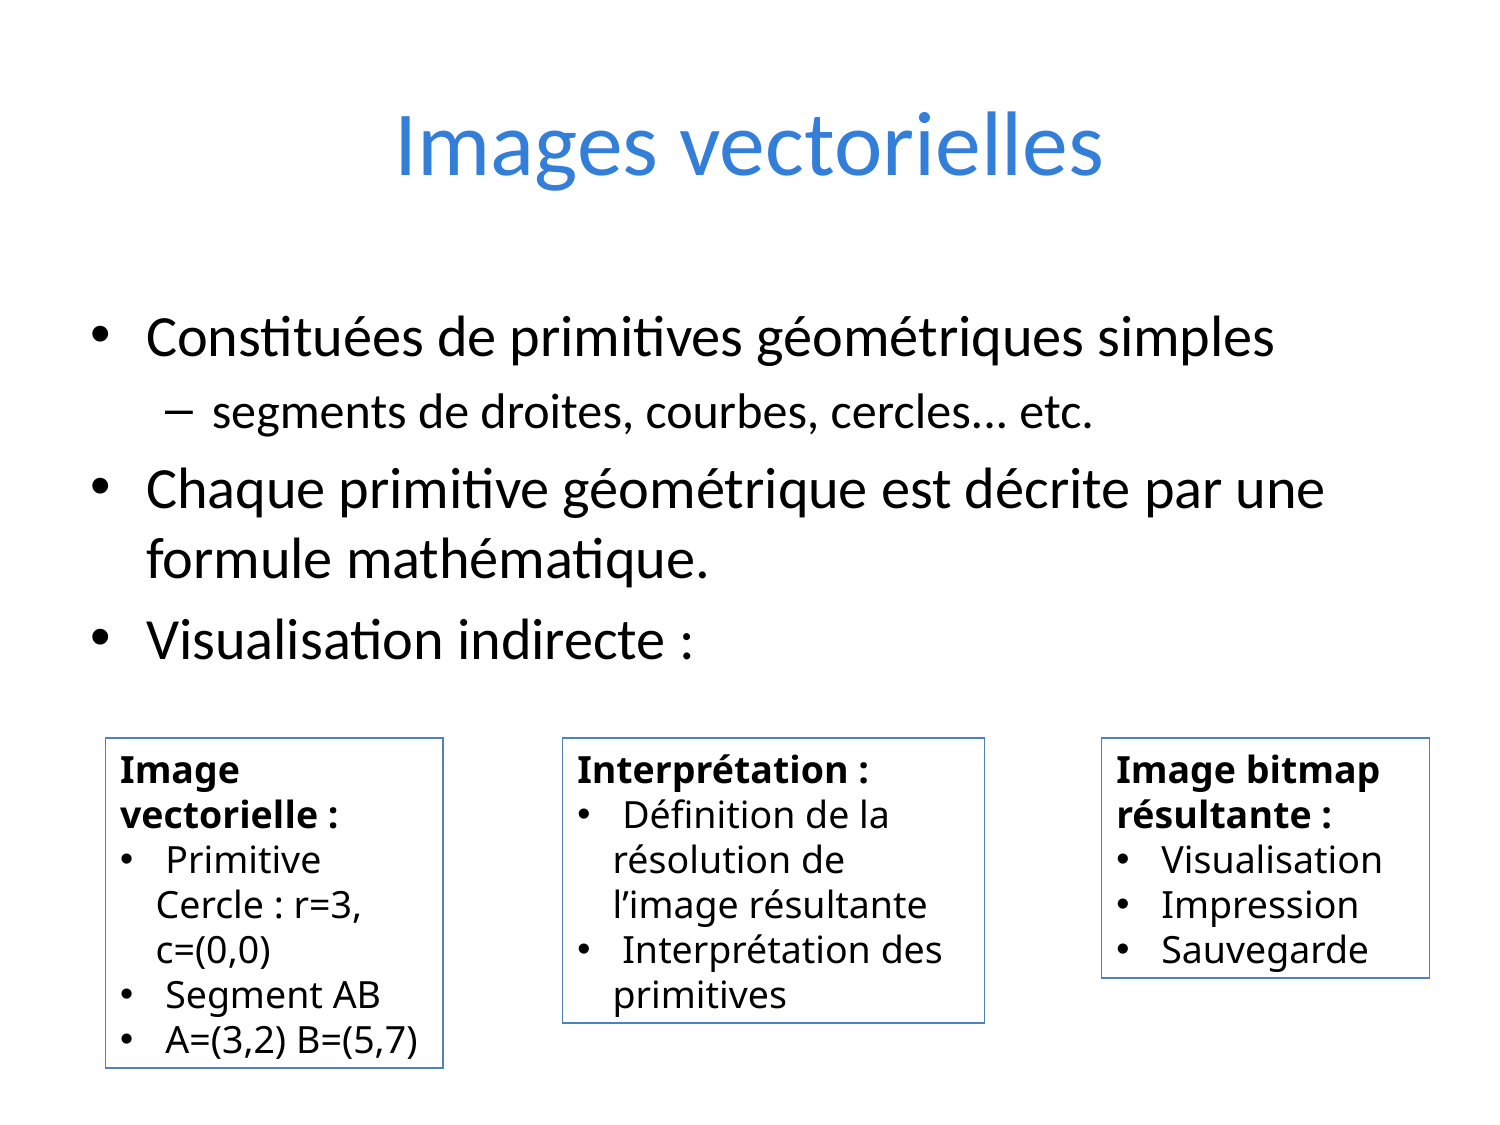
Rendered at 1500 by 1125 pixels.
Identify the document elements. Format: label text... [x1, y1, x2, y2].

text_box Image vectorielle : Primitive Cercle : r=3, c=(0,0) Segment AB A=(3,2) B=(5,7) [105, 738, 443, 1068]
title Images vectorielles [75, 45, 1425, 233]
list Constituées de primitives géométriques simples segments de droites, courbes, cercles... etc. Chaque primitive géométrique est décrite par une formule mathématique. Visualisation indirecte : [75, 291, 1425, 680]
text_box Interprétation : Définition de la résolution de l’image résultante Interprétation des primitives [562, 738, 985, 1023]
text_box Image bitmap résultante : Visualisation Impression Sauvegarde [1101, 738, 1430, 978]
